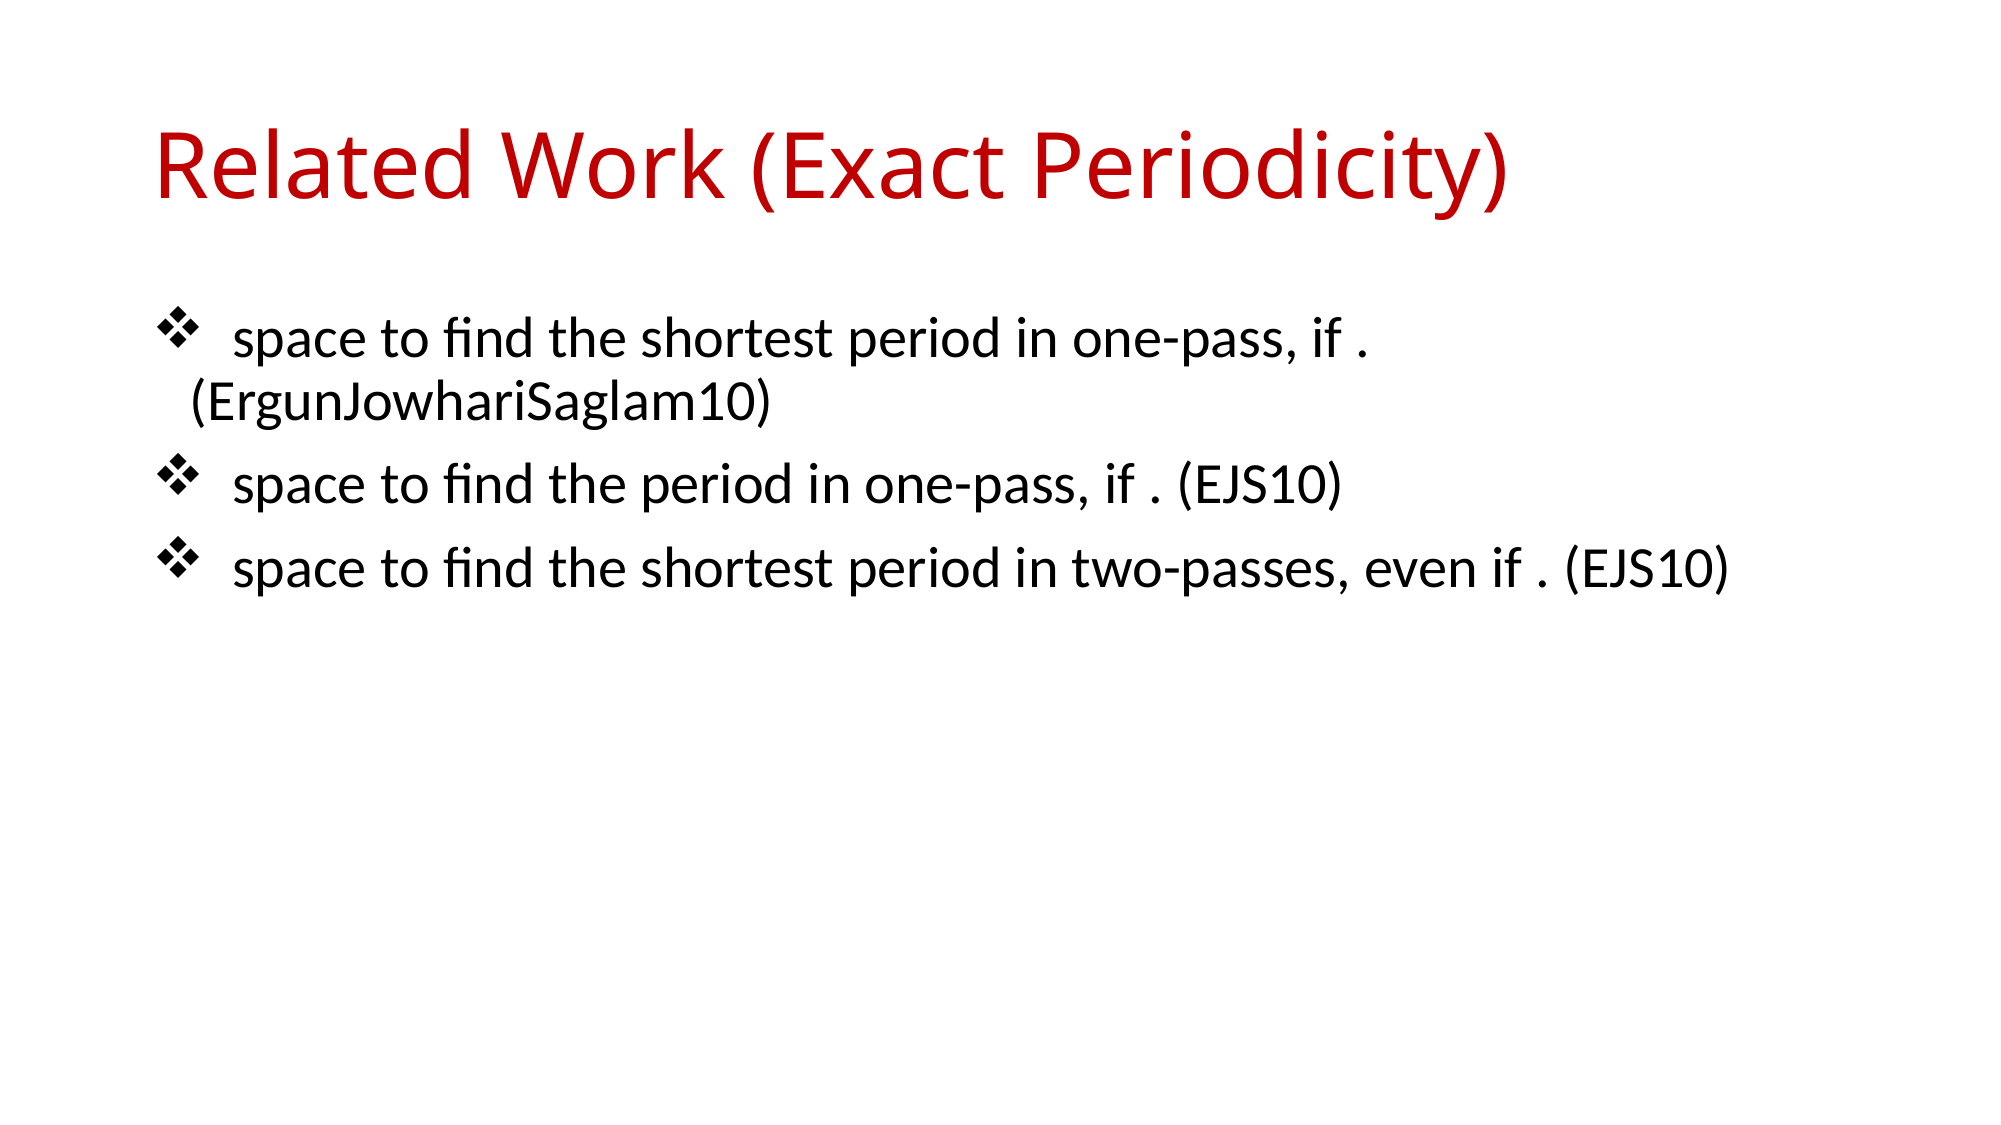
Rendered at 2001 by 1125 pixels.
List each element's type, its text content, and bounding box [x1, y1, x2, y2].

title Related Work (Exact Periodicity) [137, 59, 1863, 278]
